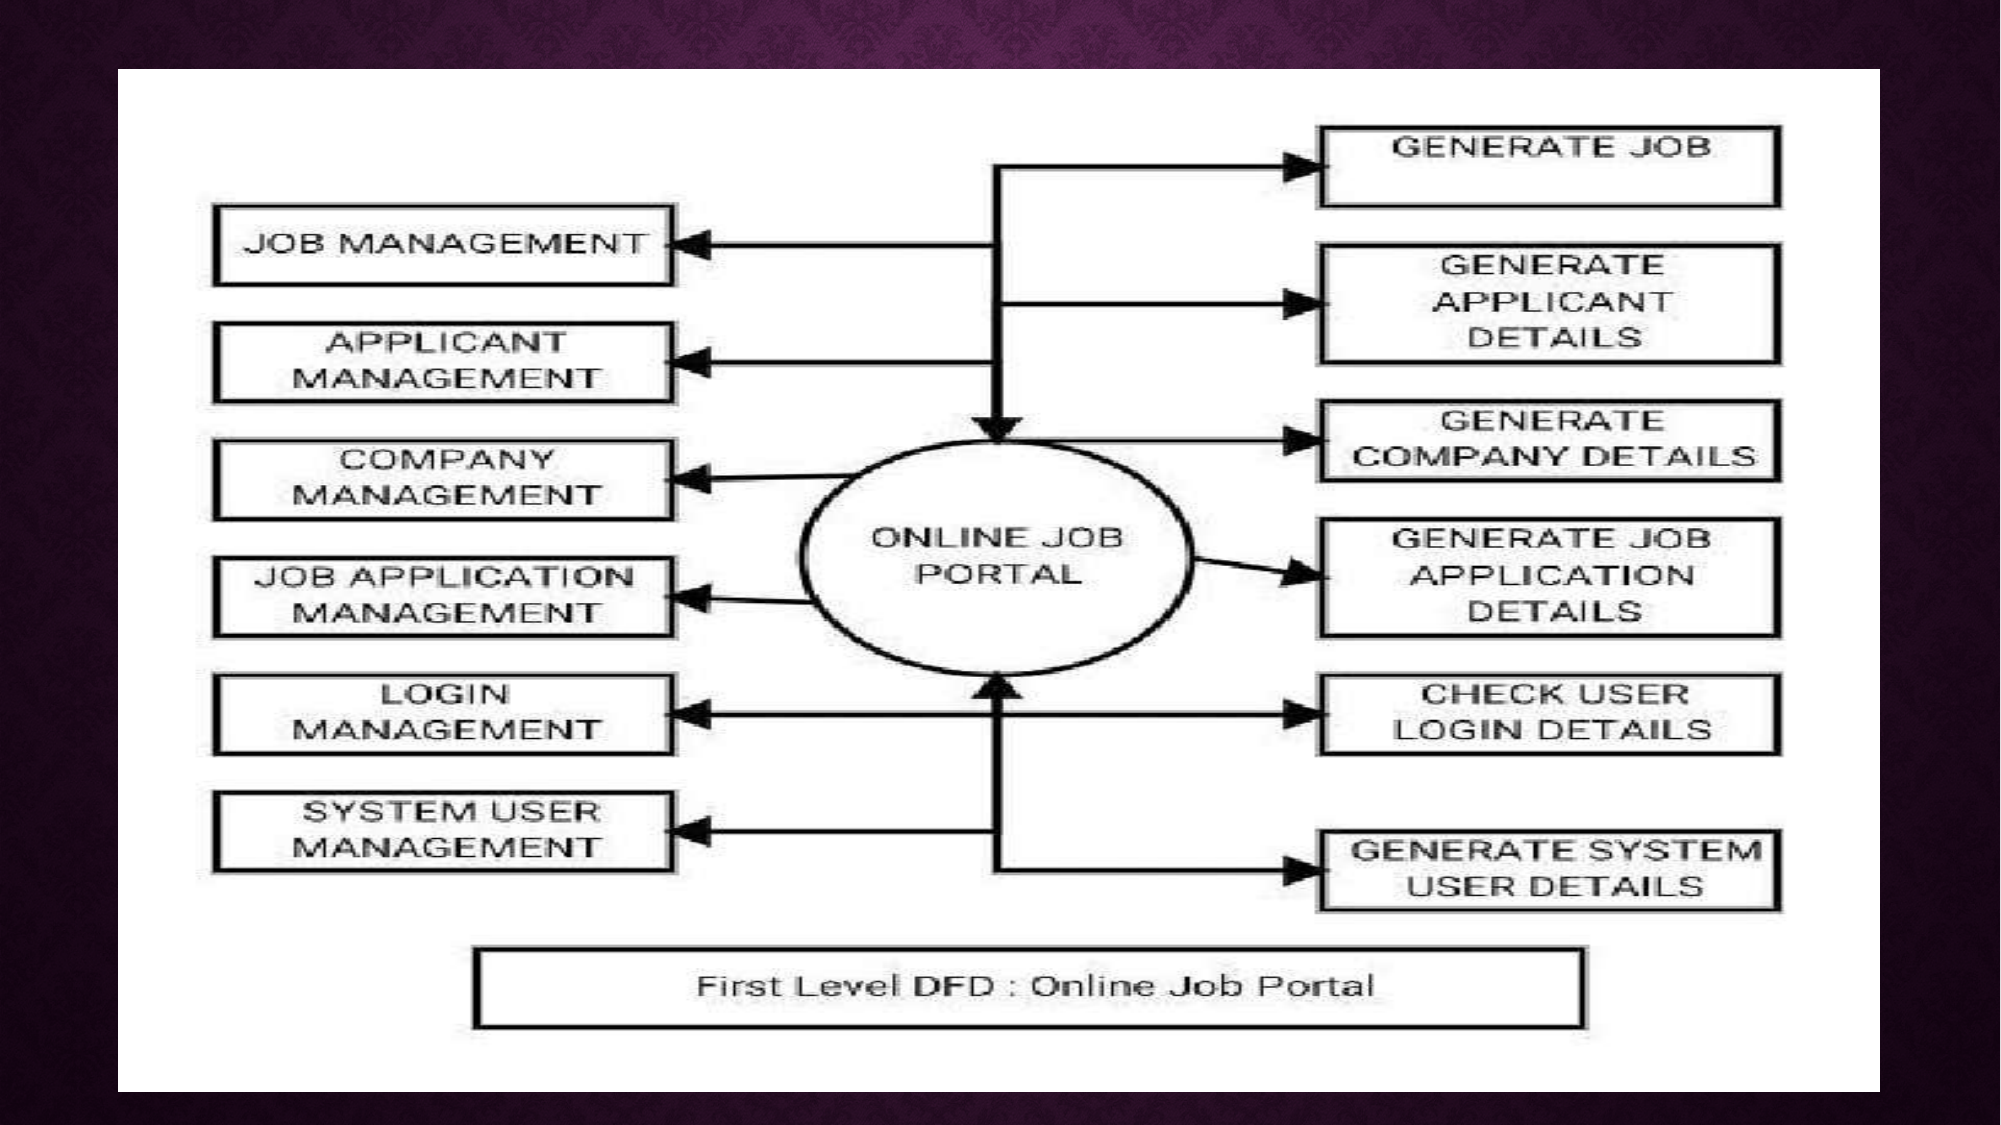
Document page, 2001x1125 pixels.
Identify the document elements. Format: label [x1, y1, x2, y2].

list [118, 69, 1881, 1092]
